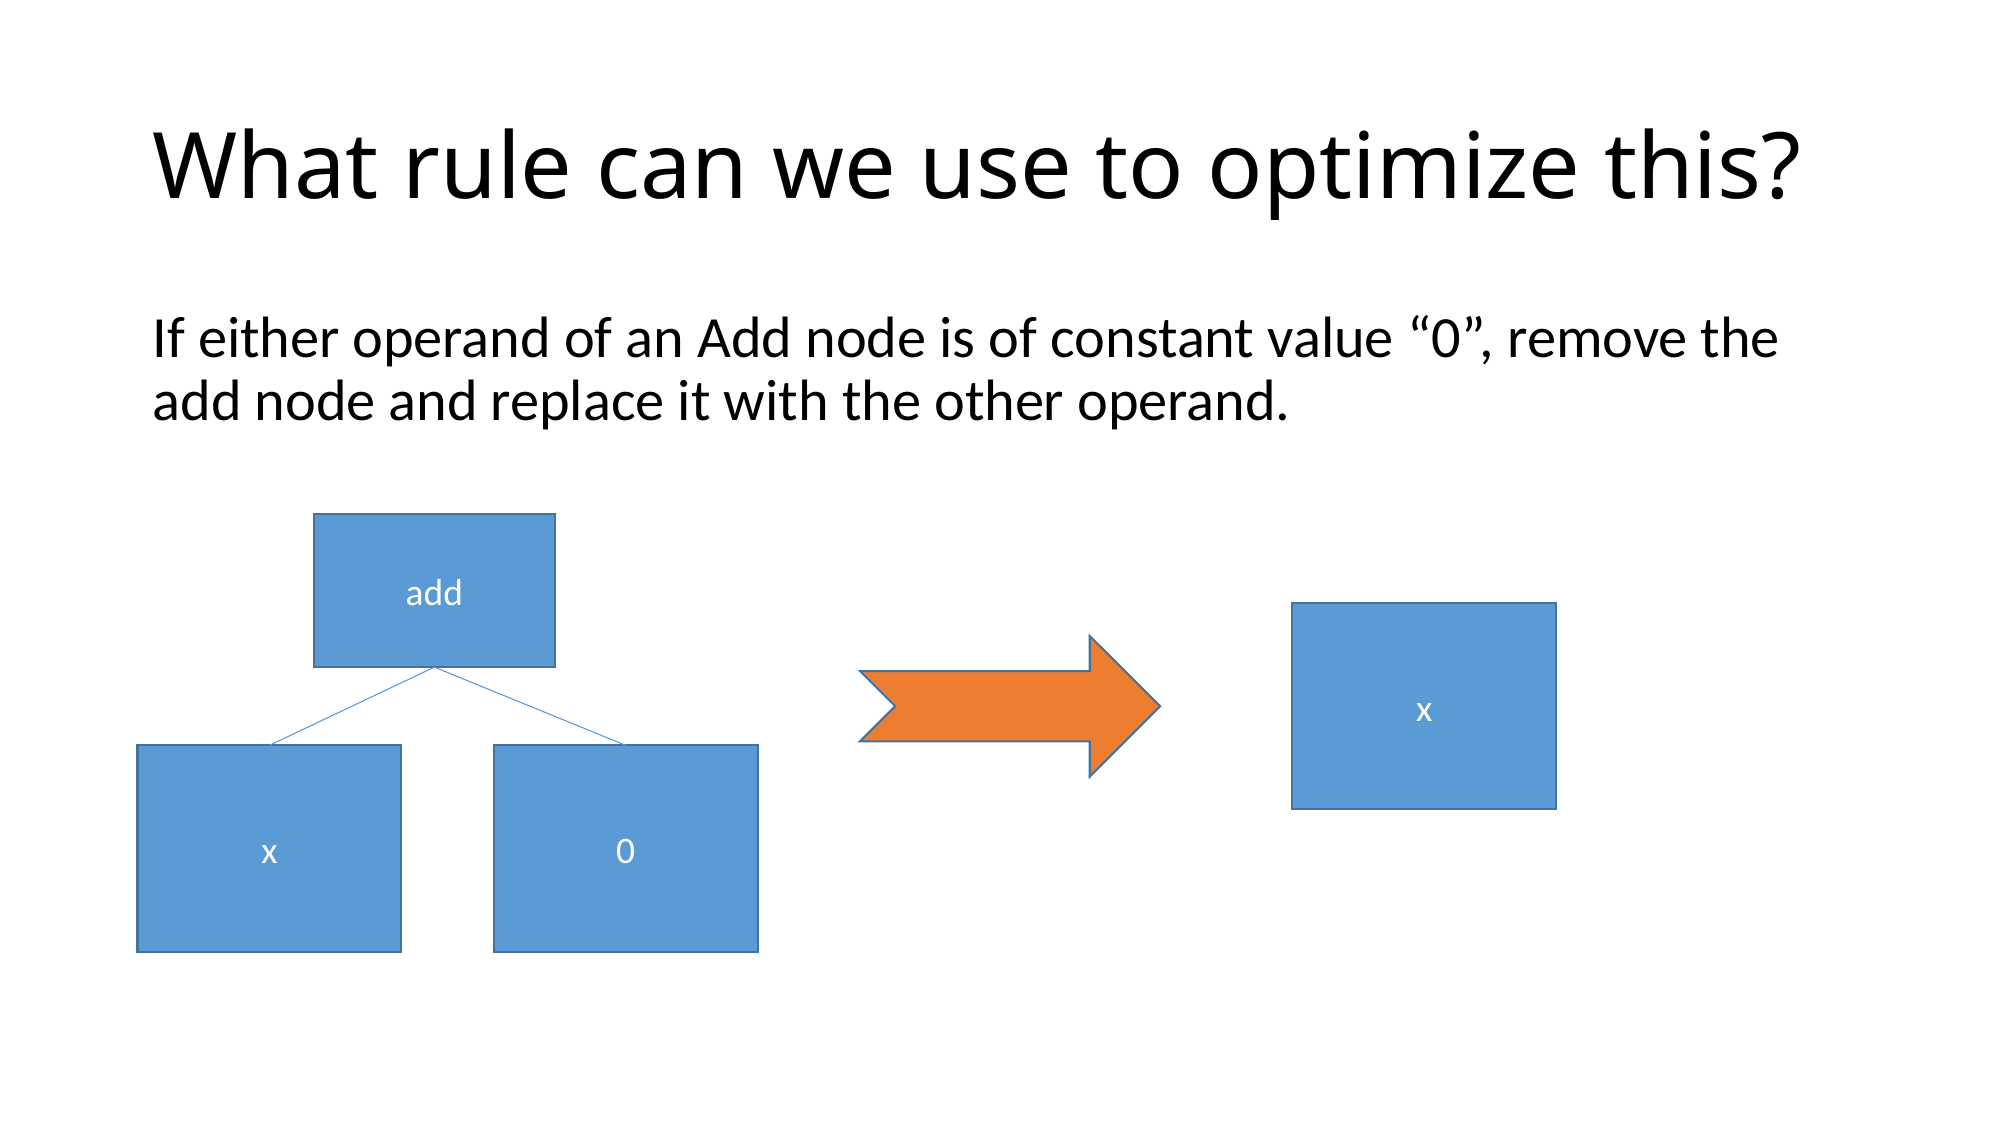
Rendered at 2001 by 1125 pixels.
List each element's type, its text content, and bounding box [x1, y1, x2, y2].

text_box x [136, 744, 402, 953]
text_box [269, 667, 434, 746]
text_box add [313, 513, 556, 667]
title What rule can we use to optimize this? [137, 59, 1863, 278]
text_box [434, 667, 626, 746]
text_box 0 [493, 744, 759, 953]
list If either operand of an Add node is of constant value “0”, remove the add node and replace it with the other operand. [137, 299, 1863, 477]
text_box [857, 633, 1162, 780]
text_box x [1291, 602, 1557, 810]
